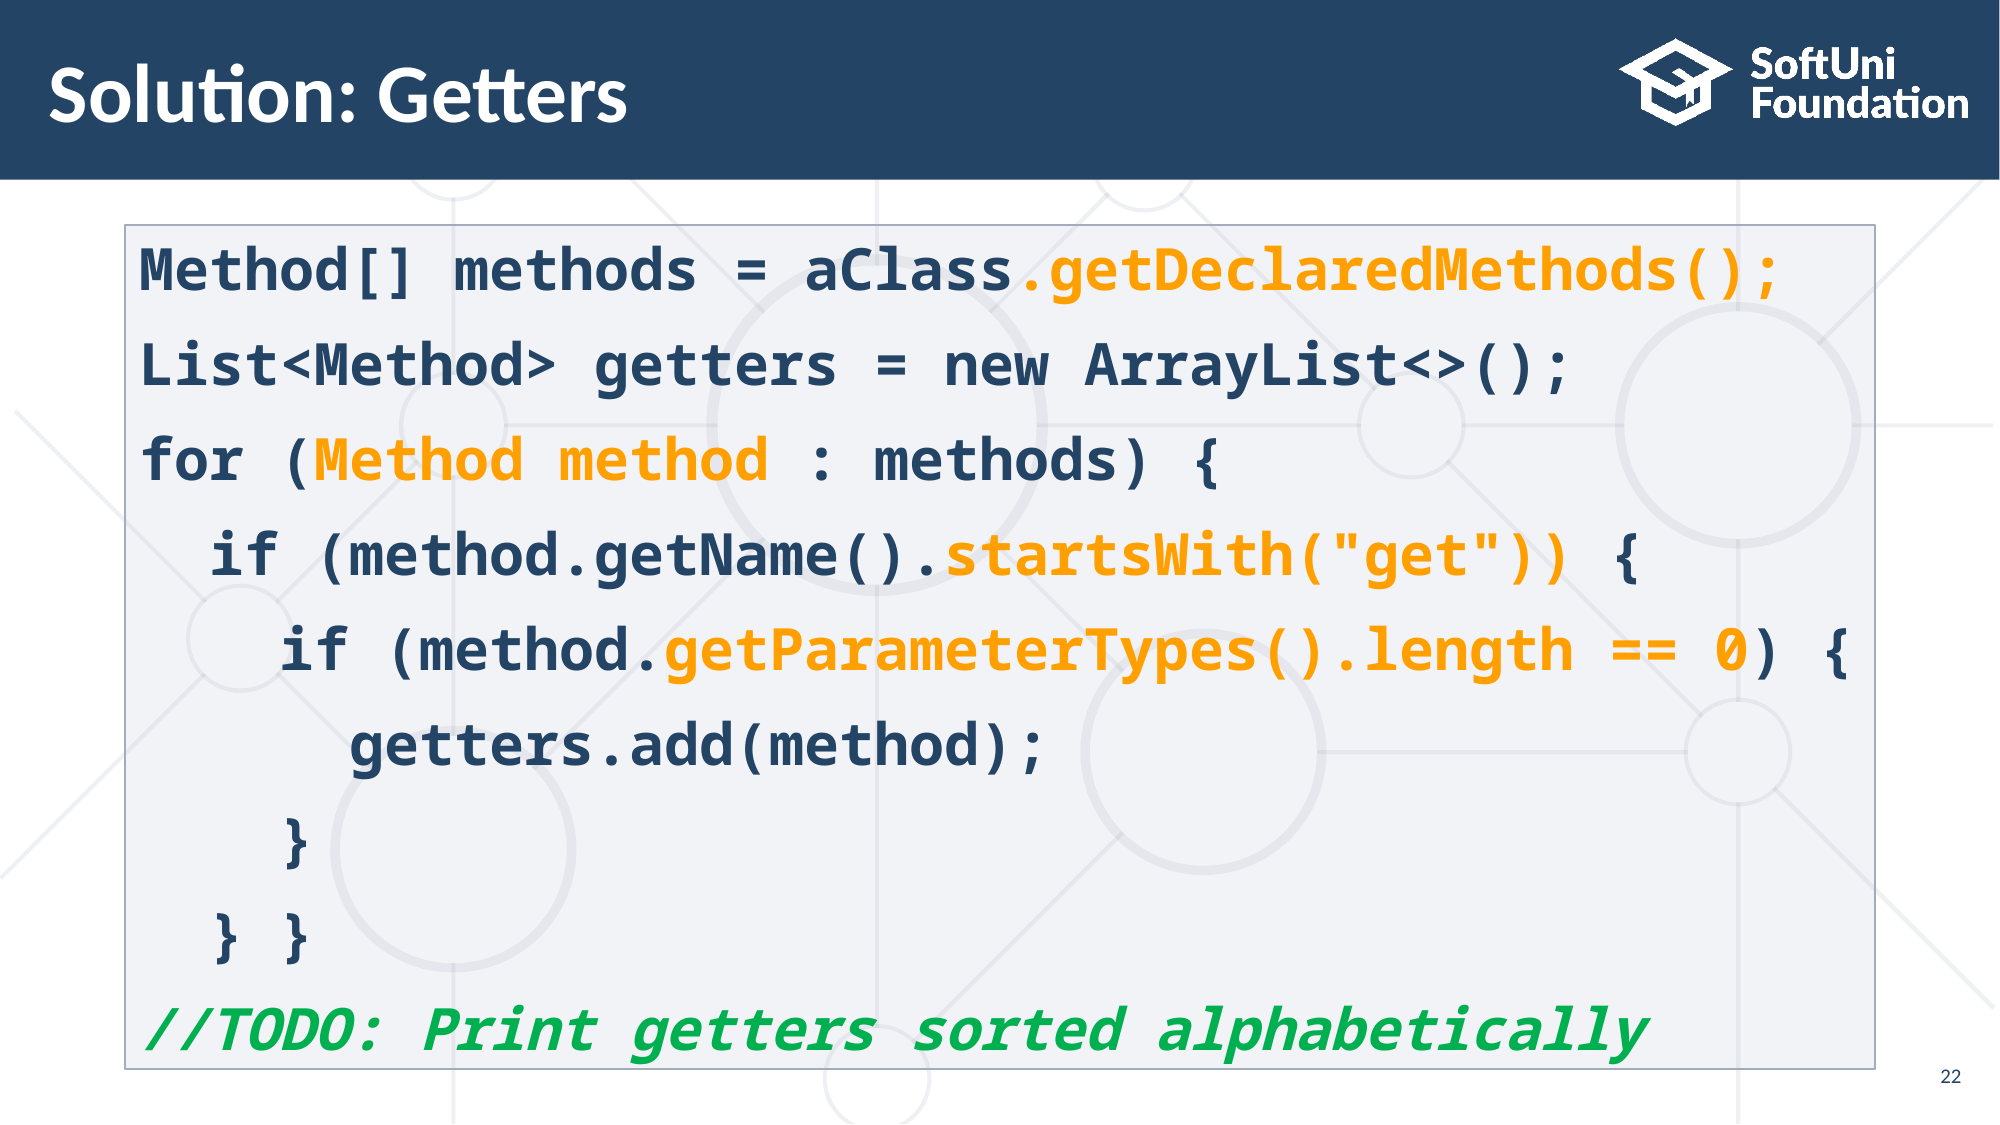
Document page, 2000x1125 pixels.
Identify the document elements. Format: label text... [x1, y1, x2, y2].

picture [1618, 38, 1968, 126]
slide_number 22 [1896, 1049, 1968, 1101]
text_box Method[] methods = aClass.getDeclaredMethods(); List<Method> getters = new ArrayList<>(); for (Method method : methods) { if (method.getName().startsWith("get")) { if (method.getParameterTypes().length == 0) { getters.add(method); } } } //TODO: Print getters sorted alphabetically [124, 224, 1875, 1070]
title Solution: Getters [31, 16, 1591, 162]
